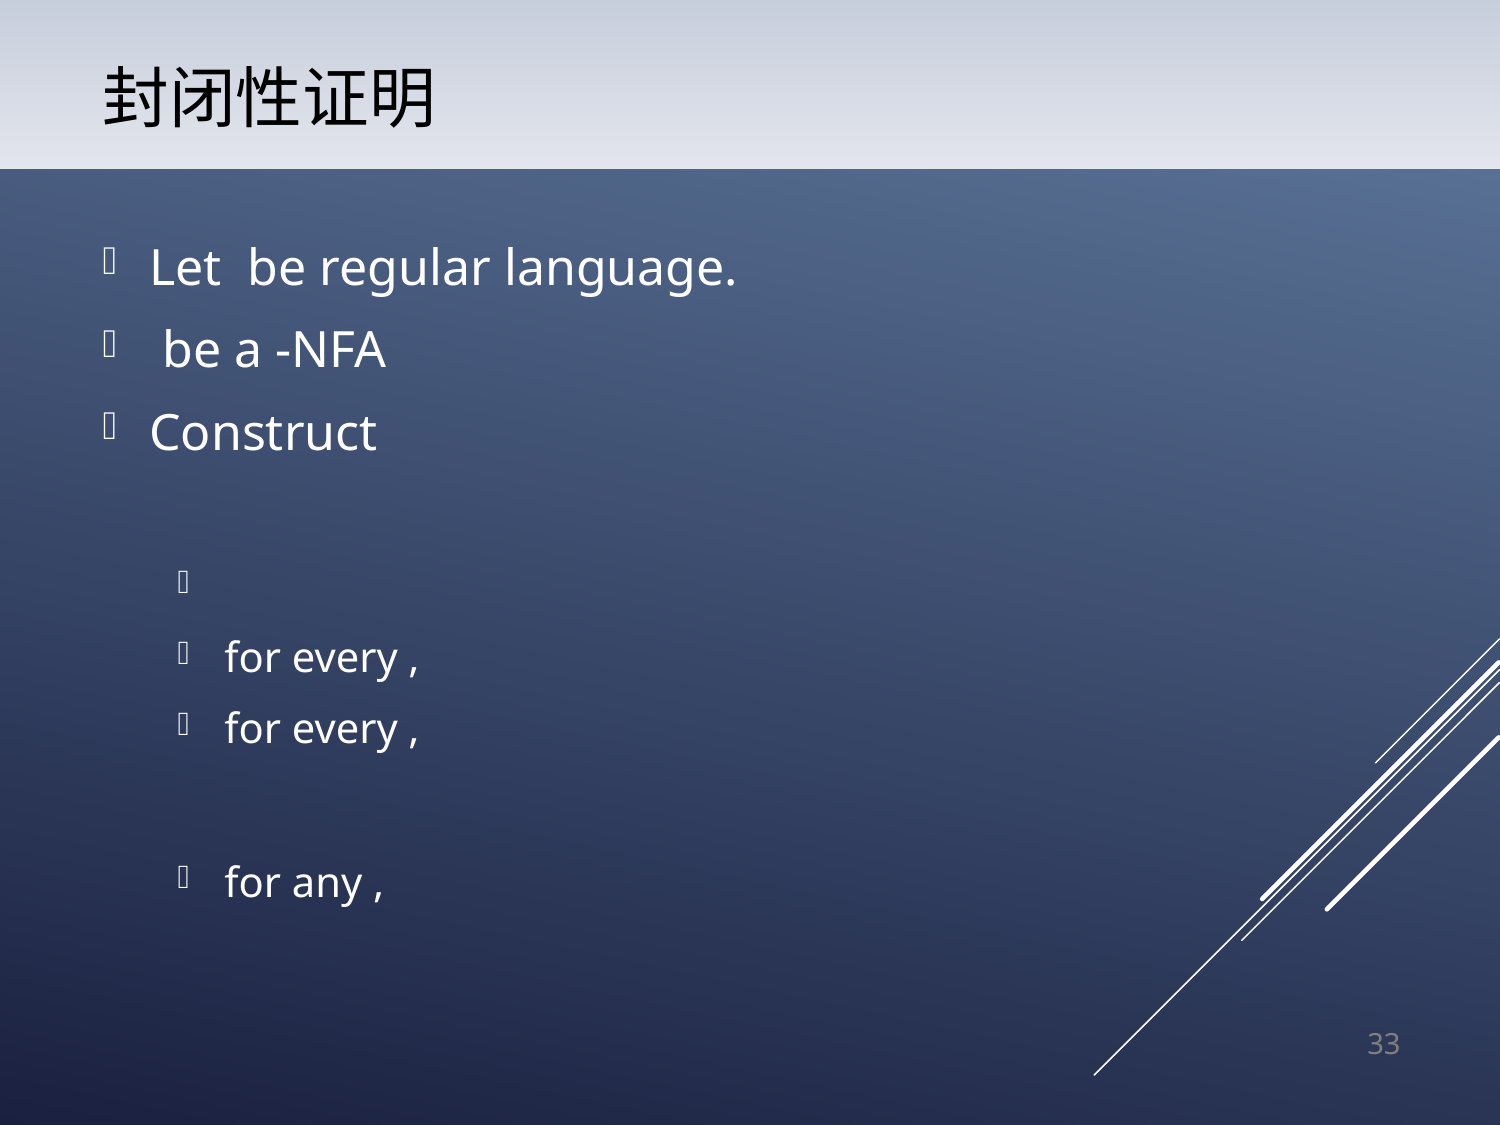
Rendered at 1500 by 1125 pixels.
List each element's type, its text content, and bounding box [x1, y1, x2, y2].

slide_number 33 [1328, 1002, 1416, 1073]
